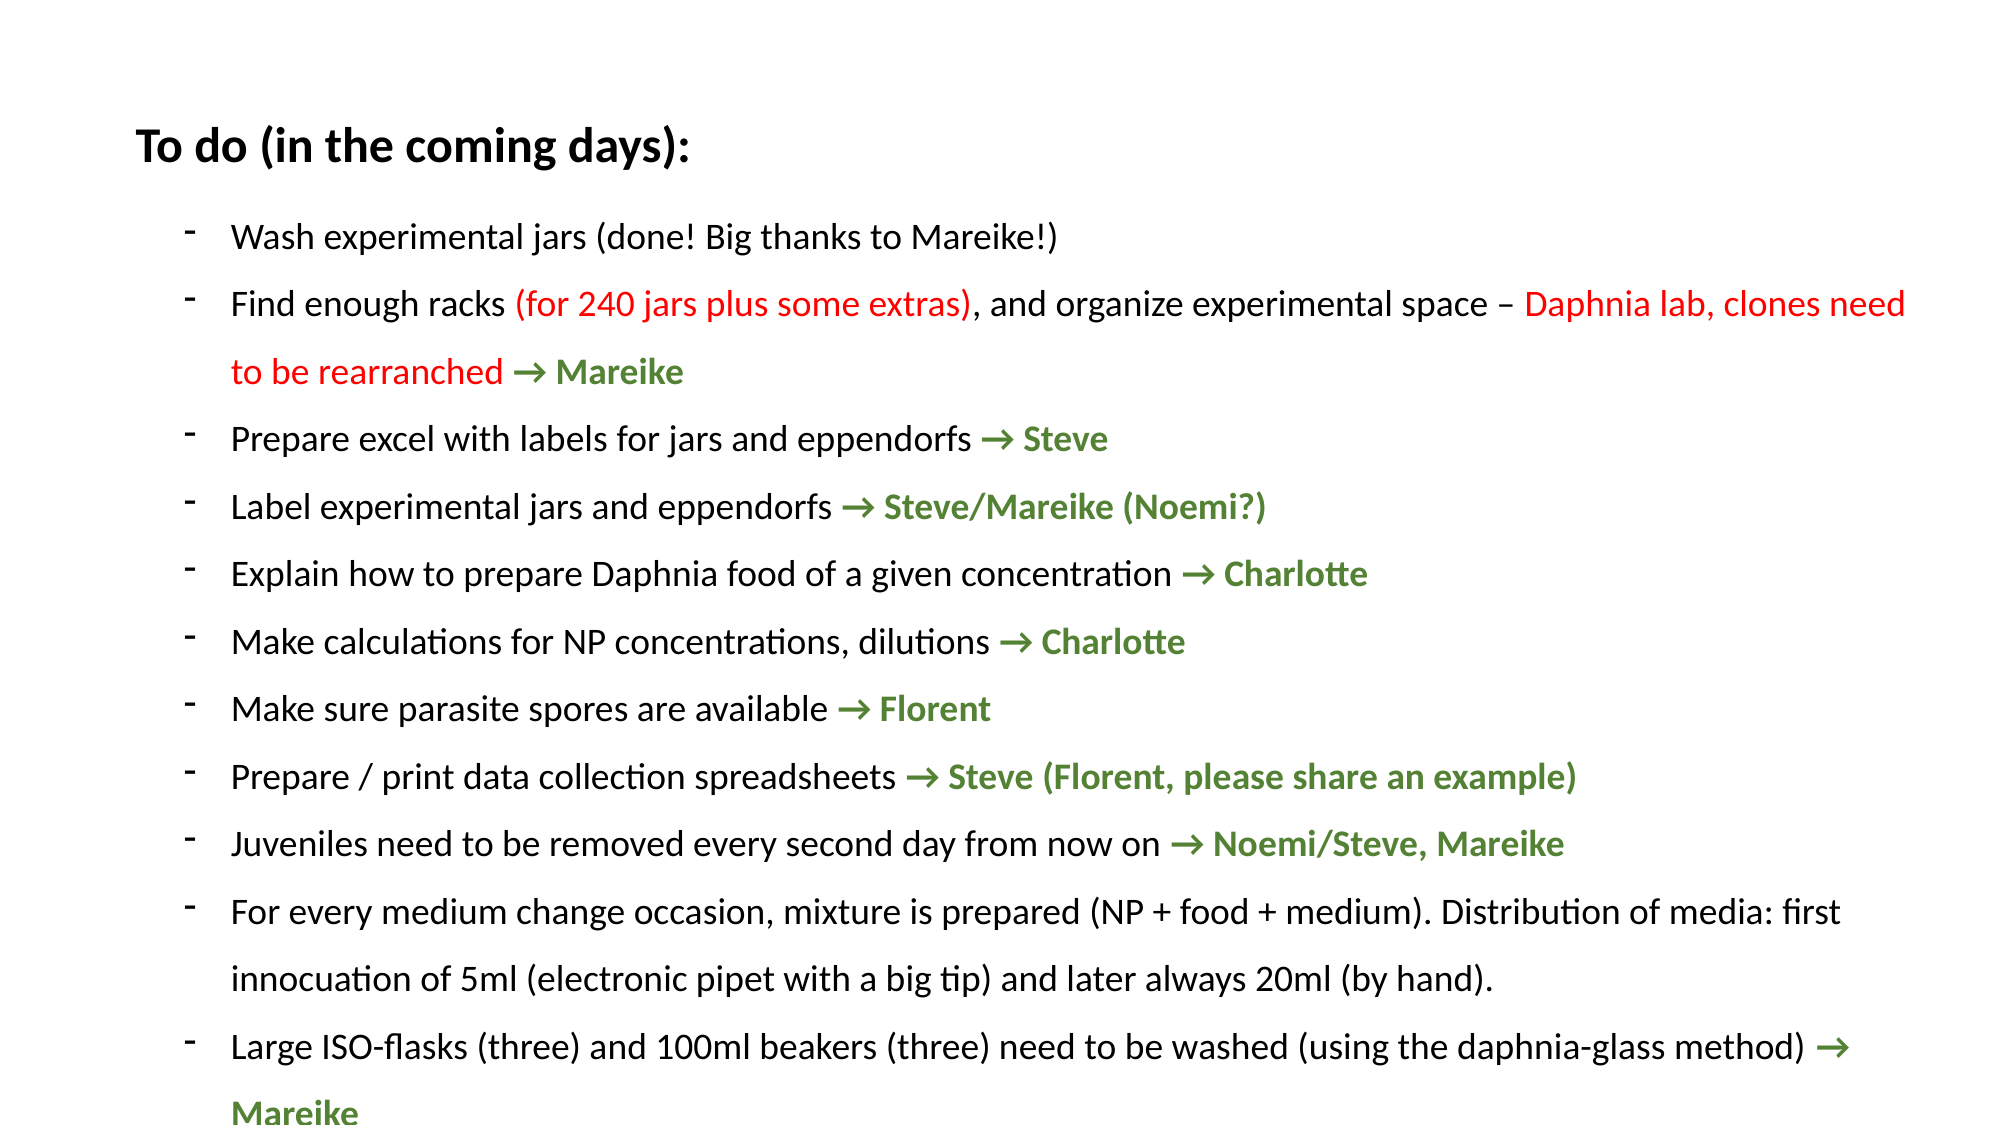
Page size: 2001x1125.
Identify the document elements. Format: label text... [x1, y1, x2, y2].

text_box To do (in the coming days): [120, 105, 707, 180]
text_box Wash experimental jars (done! Big thanks to Mareike!) Find enough racks (for 240 jars plus some extras), and organize experimental space – Daphnia lab, clones need to be rearranched → Mareike Prepare excel with labels for jars and eppendorfs → Steve Label experimental jars and eppendorfs → Steve/Mareike (Noemi?) Explain how to prepare Daphnia food of a given concentration → Charlotte Make calculations for NP concentrations, dilutions → Charlotte Make sure parasite spores are available → Florent Prepare / print data collection spreadsheets → Steve (Florent, please share an example) Juveniles need to be removed every second day from now on → Noemi/Steve, Mareike For every medium change occasion, mixture is prepared (NP + food + medium). Distribution of media: first innocuation of 5ml (electronic pipet with a big tip) and later always 20ml (by hand). Large ISO-flasks (three) and 100ml beakers (three) need to be washed (using the daphnia-glass method) → Mareike [169, 182, 1962, 1125]
